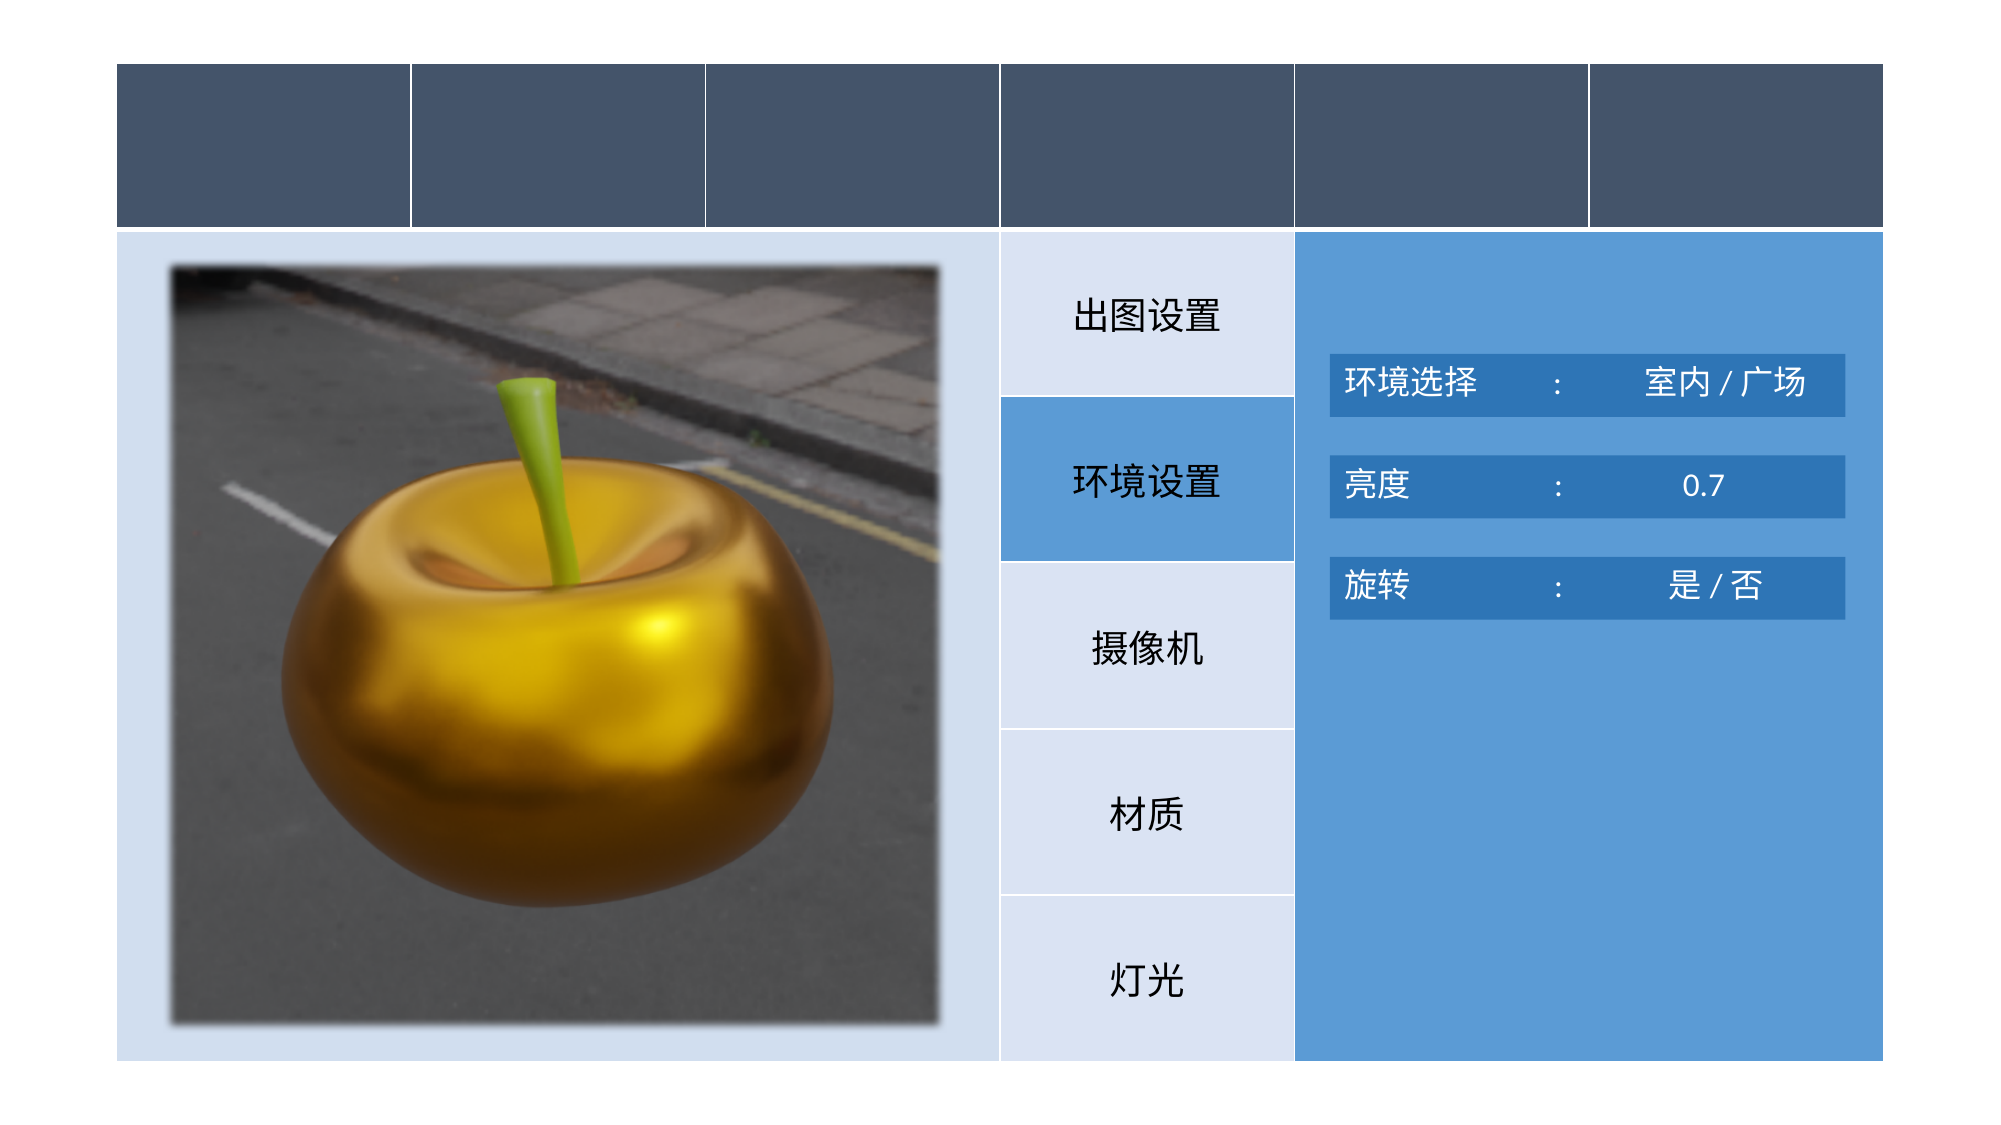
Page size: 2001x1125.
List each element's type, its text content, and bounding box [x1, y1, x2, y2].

text_box 环境选择 : 室内/广场 [1329, 353, 1846, 417]
table_cell [1295, 232, 1883, 1061]
table_cell 出图设置 [1001, 232, 1294, 395]
picture [163, 258, 947, 1033]
table_header [1001, 64, 1294, 227]
table_cell 环境设置 [1001, 397, 1294, 561]
table_cell 灯光 [1001, 896, 1294, 1061]
table_cell [117, 232, 999, 1061]
table_cell 摄像机 [1001, 563, 1294, 728]
table_header [412, 64, 705, 227]
table_header [1295, 64, 1588, 227]
text_box 亮度 : 0.7 [1329, 455, 1846, 519]
table_header [1590, 64, 1883, 227]
text_box 旋转 : 是/否 [1329, 556, 1846, 620]
table_header [706, 64, 999, 227]
table_cell 材质 [1001, 730, 1294, 894]
table_header [117, 64, 410, 227]
